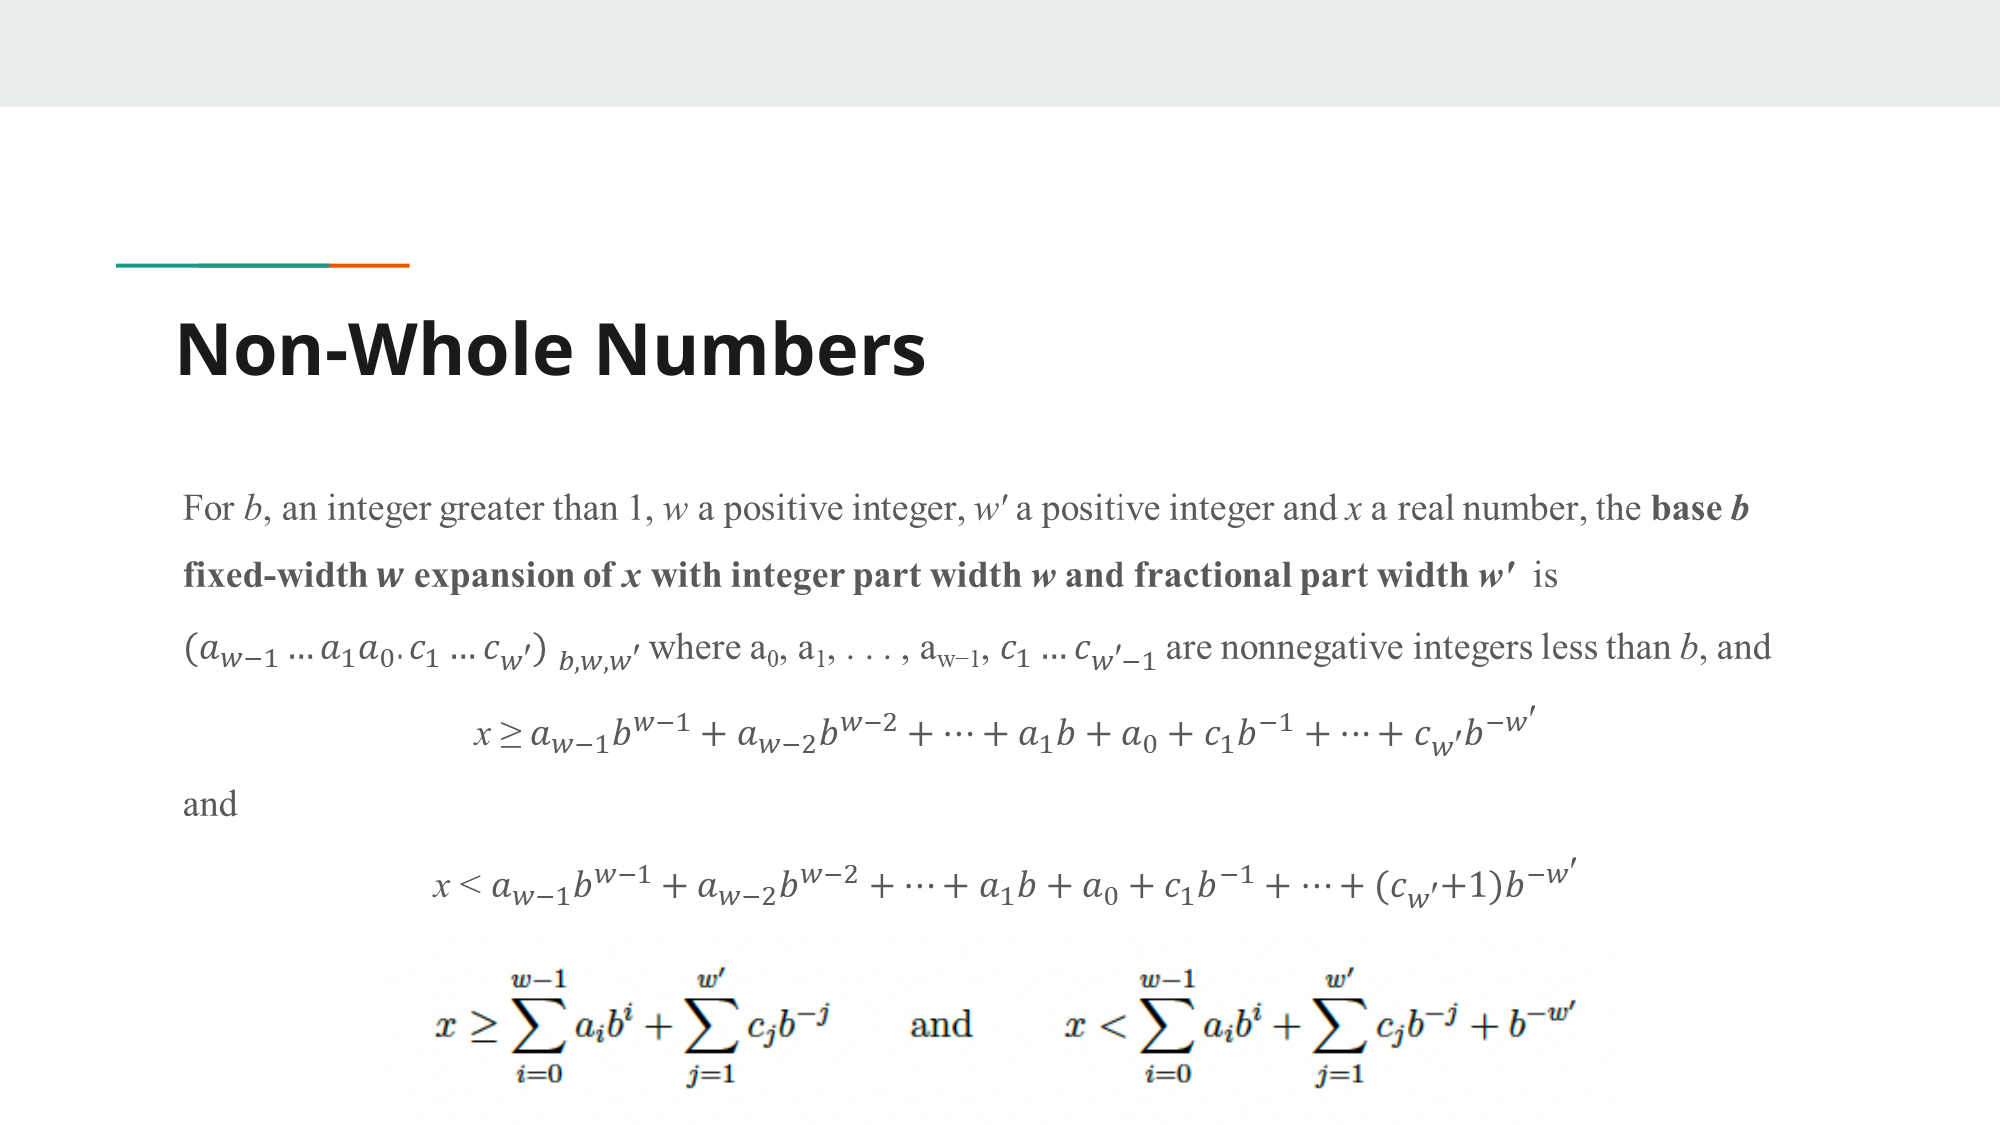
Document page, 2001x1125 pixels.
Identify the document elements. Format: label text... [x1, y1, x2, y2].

picture [380, 933, 1620, 1125]
title Non-Whole Numbers [159, 288, 1842, 406]
list [159, 454, 1842, 950]
